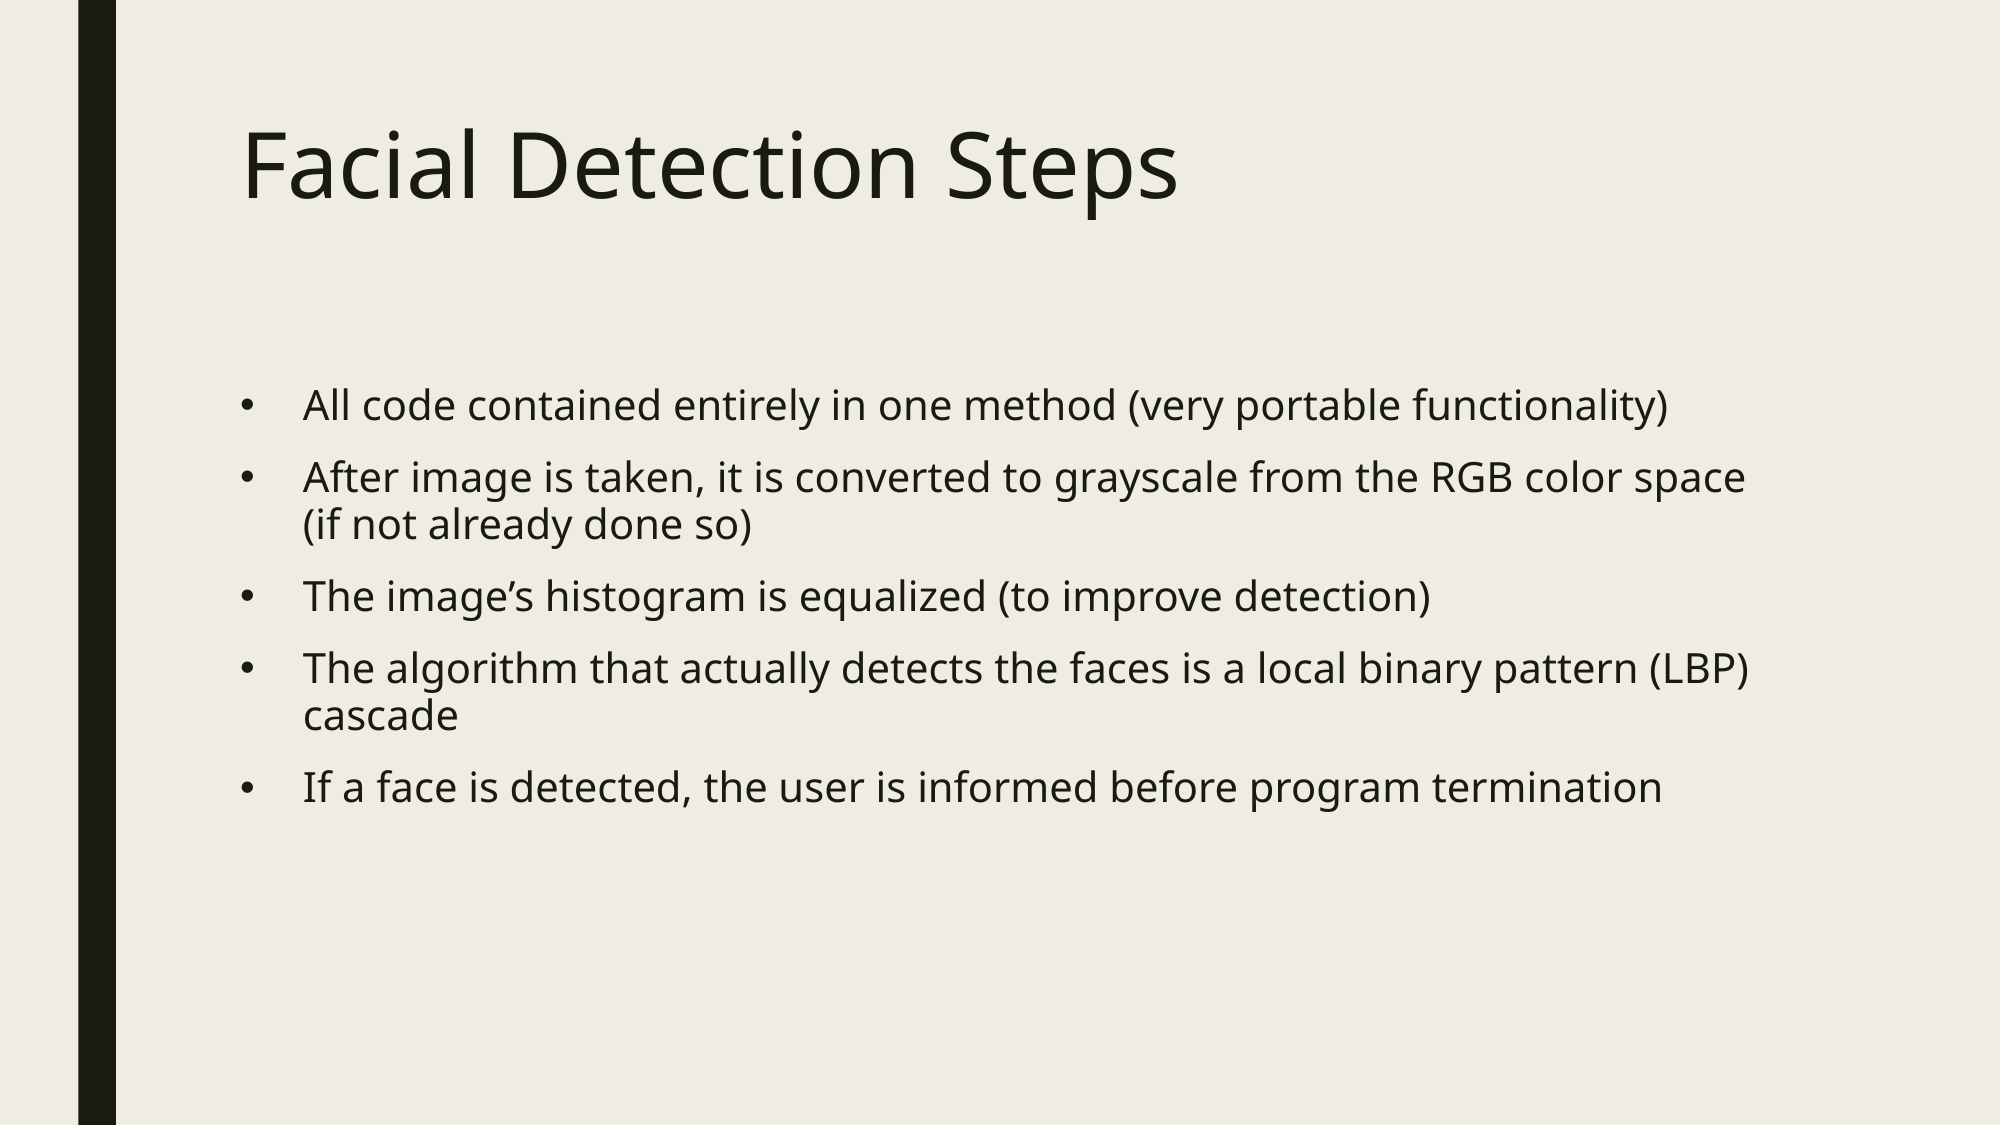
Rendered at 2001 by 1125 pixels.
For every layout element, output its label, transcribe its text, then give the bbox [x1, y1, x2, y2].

title Facial Detection Steps [225, 112, 1800, 357]
list All code contained entirely in one method (very portable functionality) After image is taken, it is converted to grayscale from the RGB color space (if not already done so) The image’s histogram is equalized (to improve detection) The algorithm that actually detects the faces is a local binary pattern (LBP) cascade If a face is detected, the user is informed before program termination [225, 375, 1800, 963]
